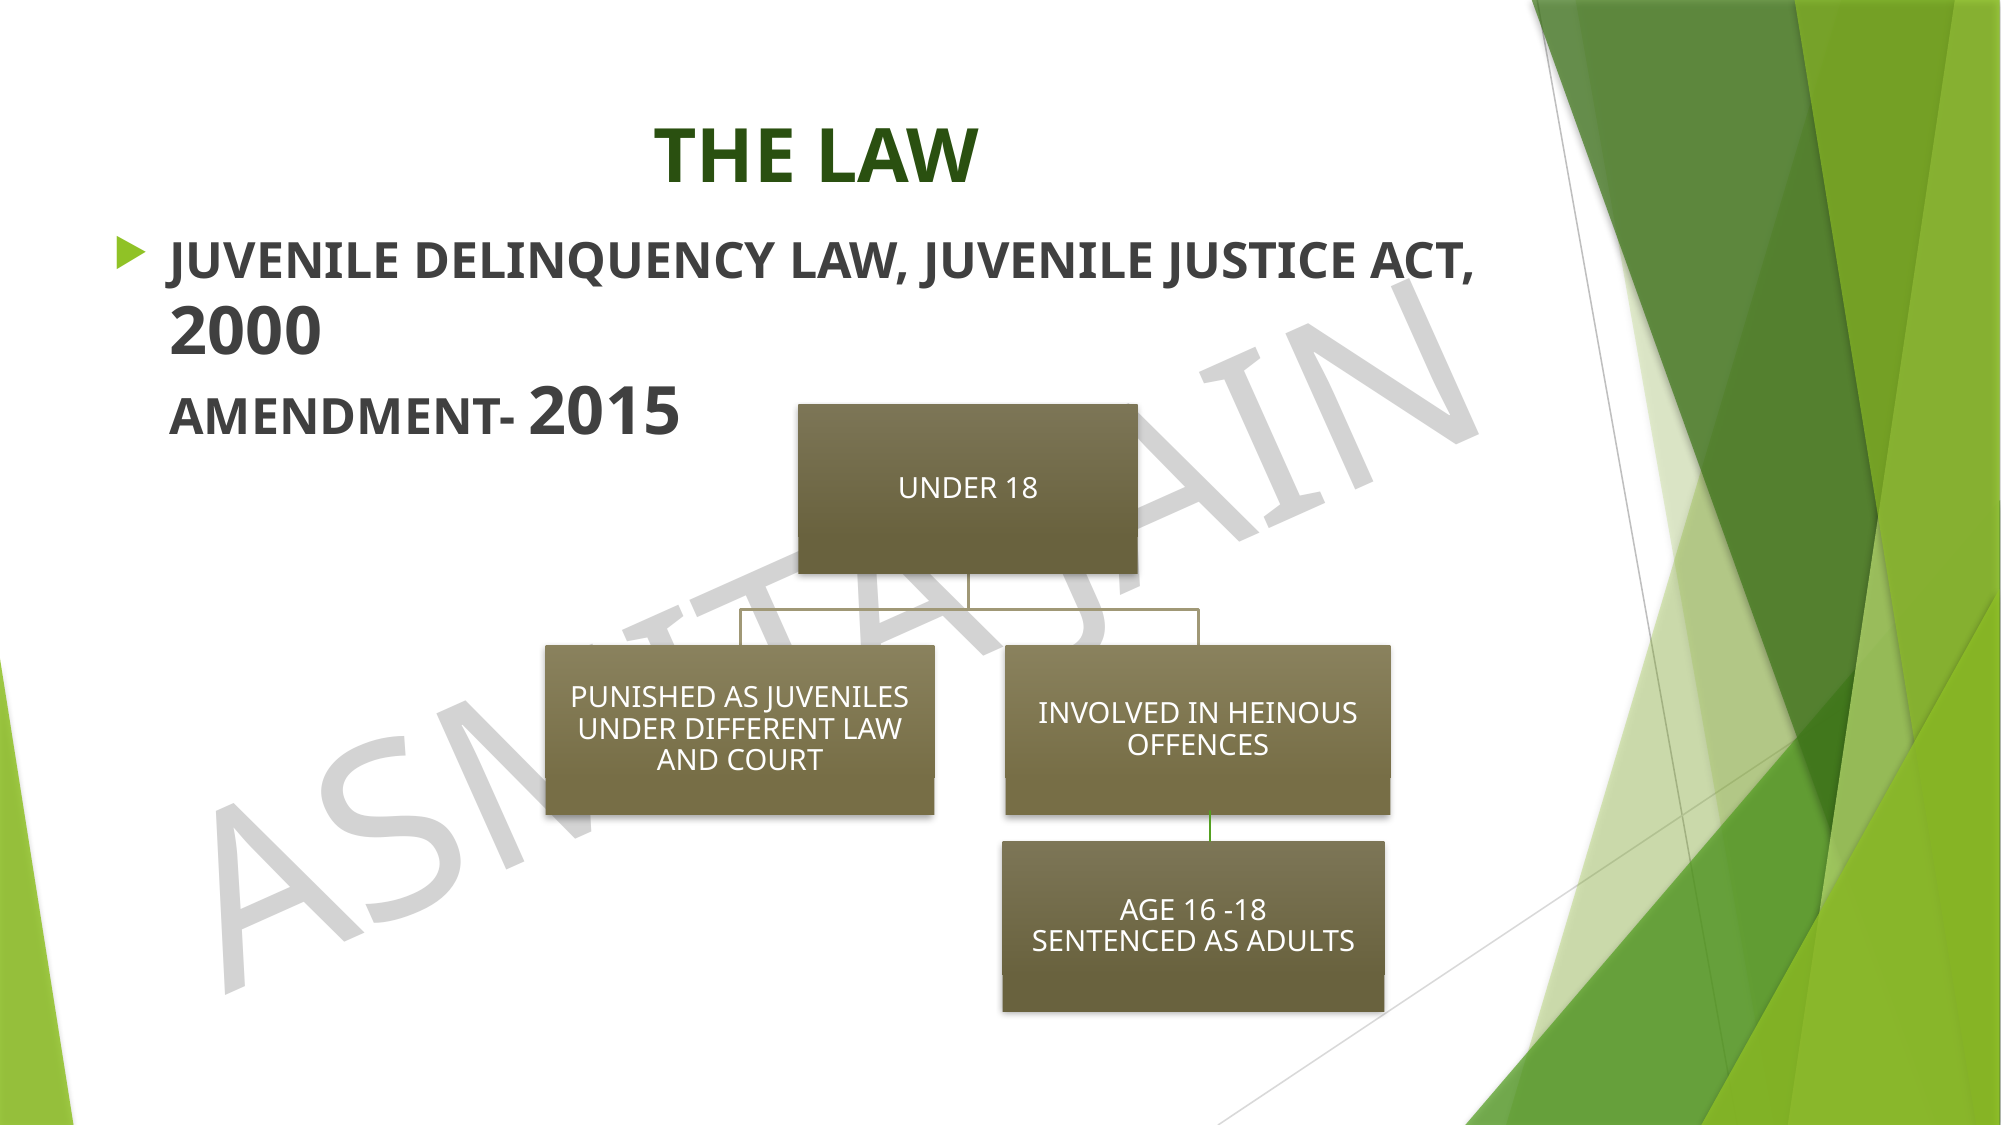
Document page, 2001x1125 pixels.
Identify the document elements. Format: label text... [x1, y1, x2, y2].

title THE LAW [111, 99, 1522, 220]
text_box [544, 133, 1593, 1085]
list JUVENILE DELINQUENCY LAW, JUVENILE JUSTICE ACT, 2000 AMENDMENT- 2015 [98, 220, 539, 858]
